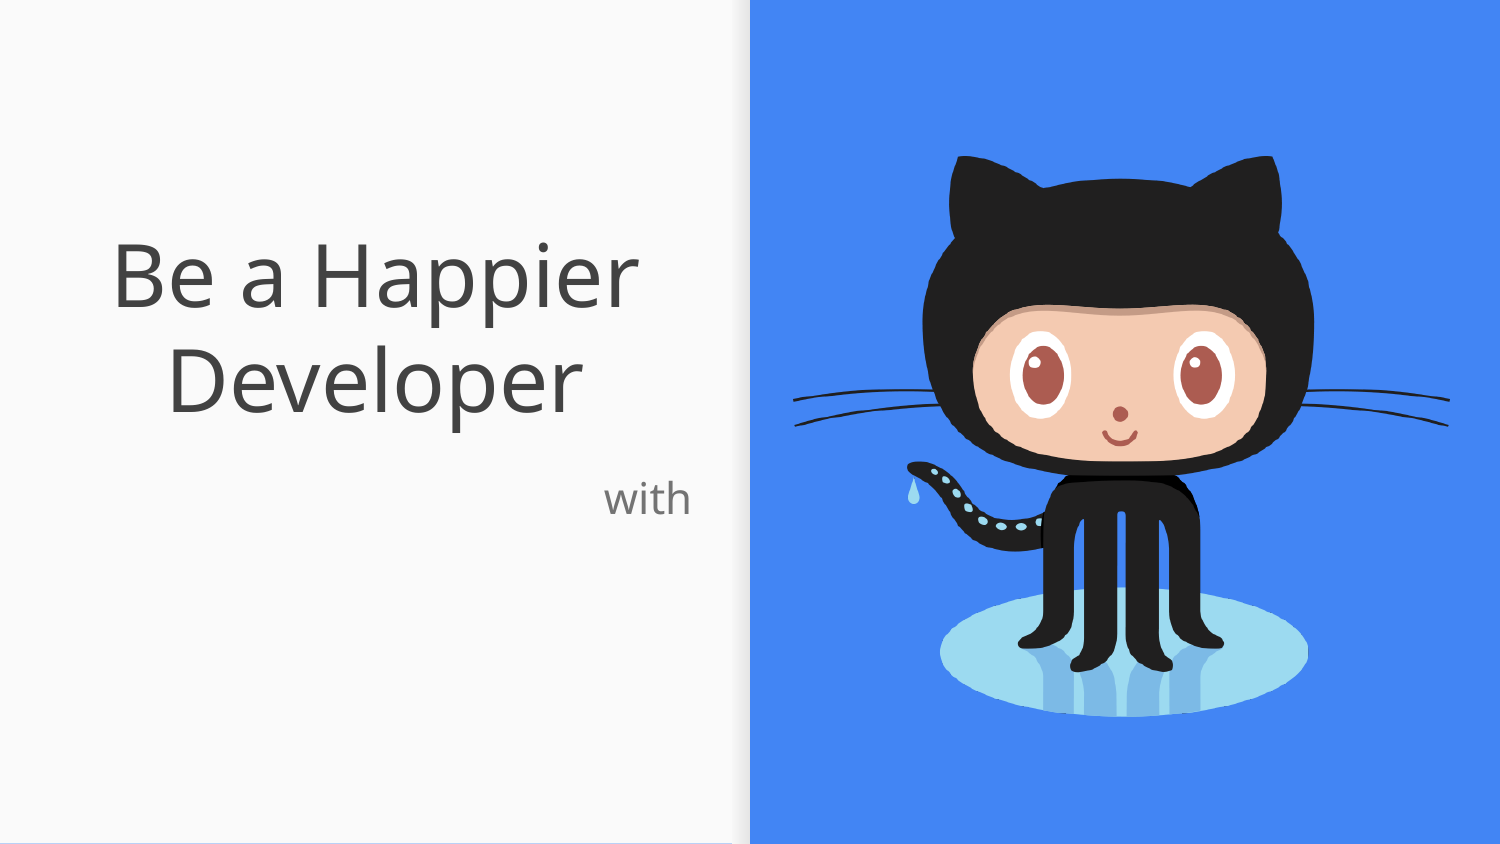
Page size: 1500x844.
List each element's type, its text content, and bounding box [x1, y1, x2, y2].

title Be a Happier Developer [43, 202, 708, 446]
picture [770, 144, 1473, 729]
subtitle with [43, 455, 708, 659]
